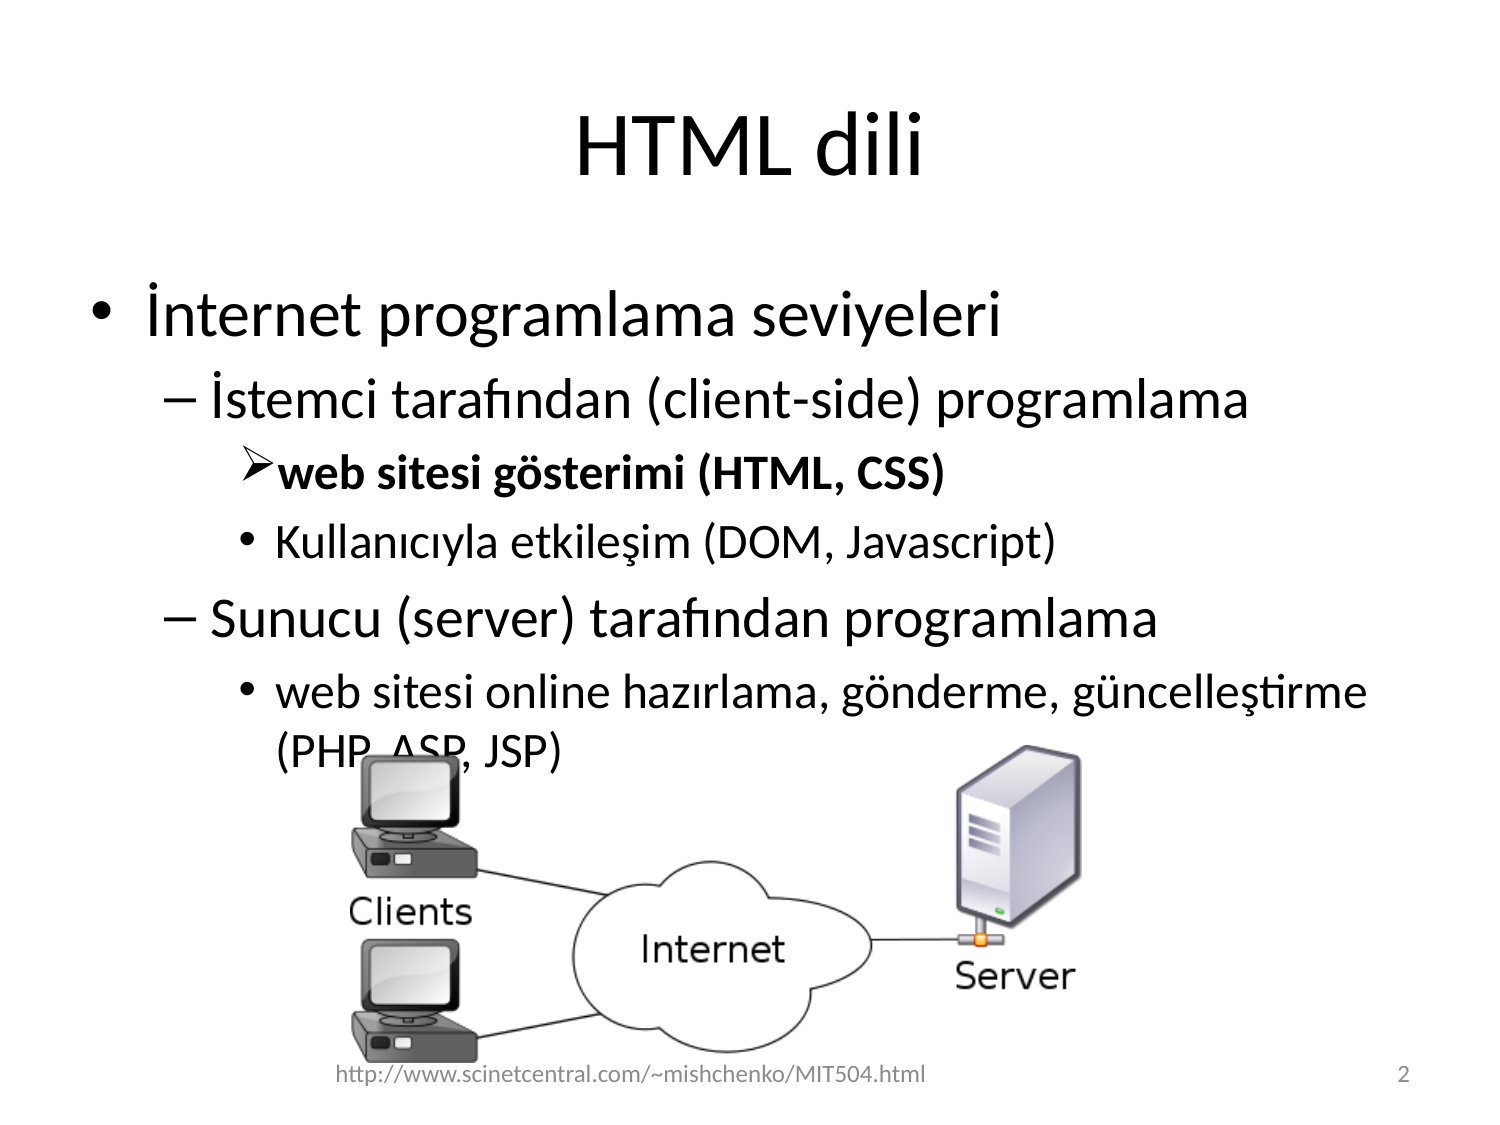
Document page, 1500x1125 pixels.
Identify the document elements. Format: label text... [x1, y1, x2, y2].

picture [349, 745, 1082, 1063]
list İnternet programlama seviyeleri İstemci tarafından (client-side) programlama web sitesi gösterimi (HTML, CSS) Kullanıcıyla etkileşim (DOM, Javascript) Sunucu (server) tarafından programlama web sitesi online hazırlama, gönderme, güncelleştirme (PHP, ASP, JSP) [75, 262, 1425, 788]
slide_number 2 [1074, 1042, 1425, 1103]
title HTML dili [75, 45, 1425, 233]
footer http://www.scinetcentral.com/~mishchenko/MIT504.html [275, 1042, 988, 1103]
